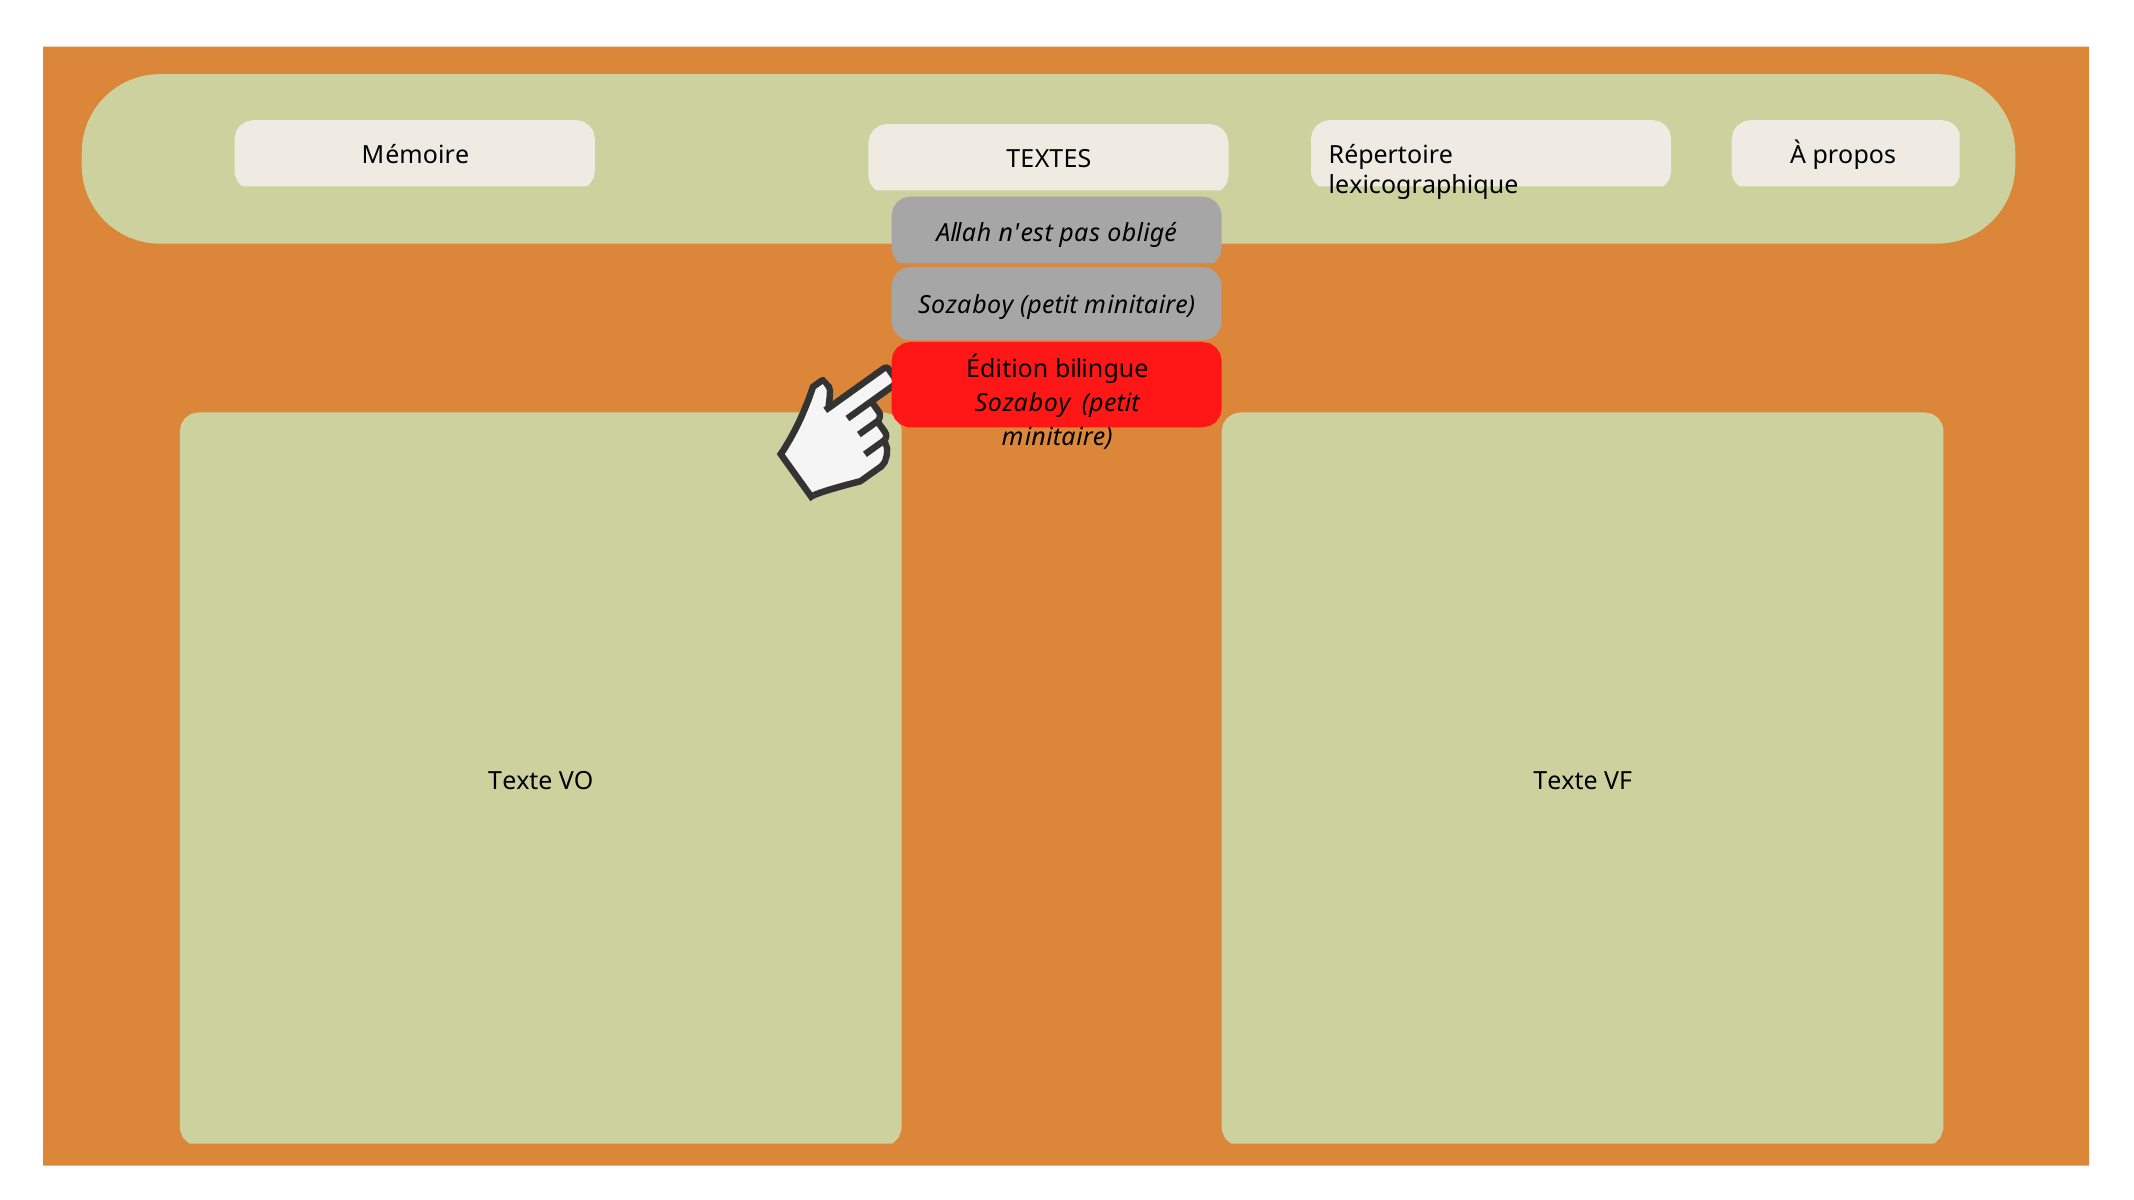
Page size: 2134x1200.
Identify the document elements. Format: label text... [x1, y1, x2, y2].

text_box Texte VO [486, 761, 596, 794]
text_box Texte VF [1531, 761, 1635, 794]
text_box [776, 119, 1672, 502]
text_box [179, 412, 902, 1144]
text_box [1221, 412, 1944, 1144]
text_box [81, 73, 2016, 244]
